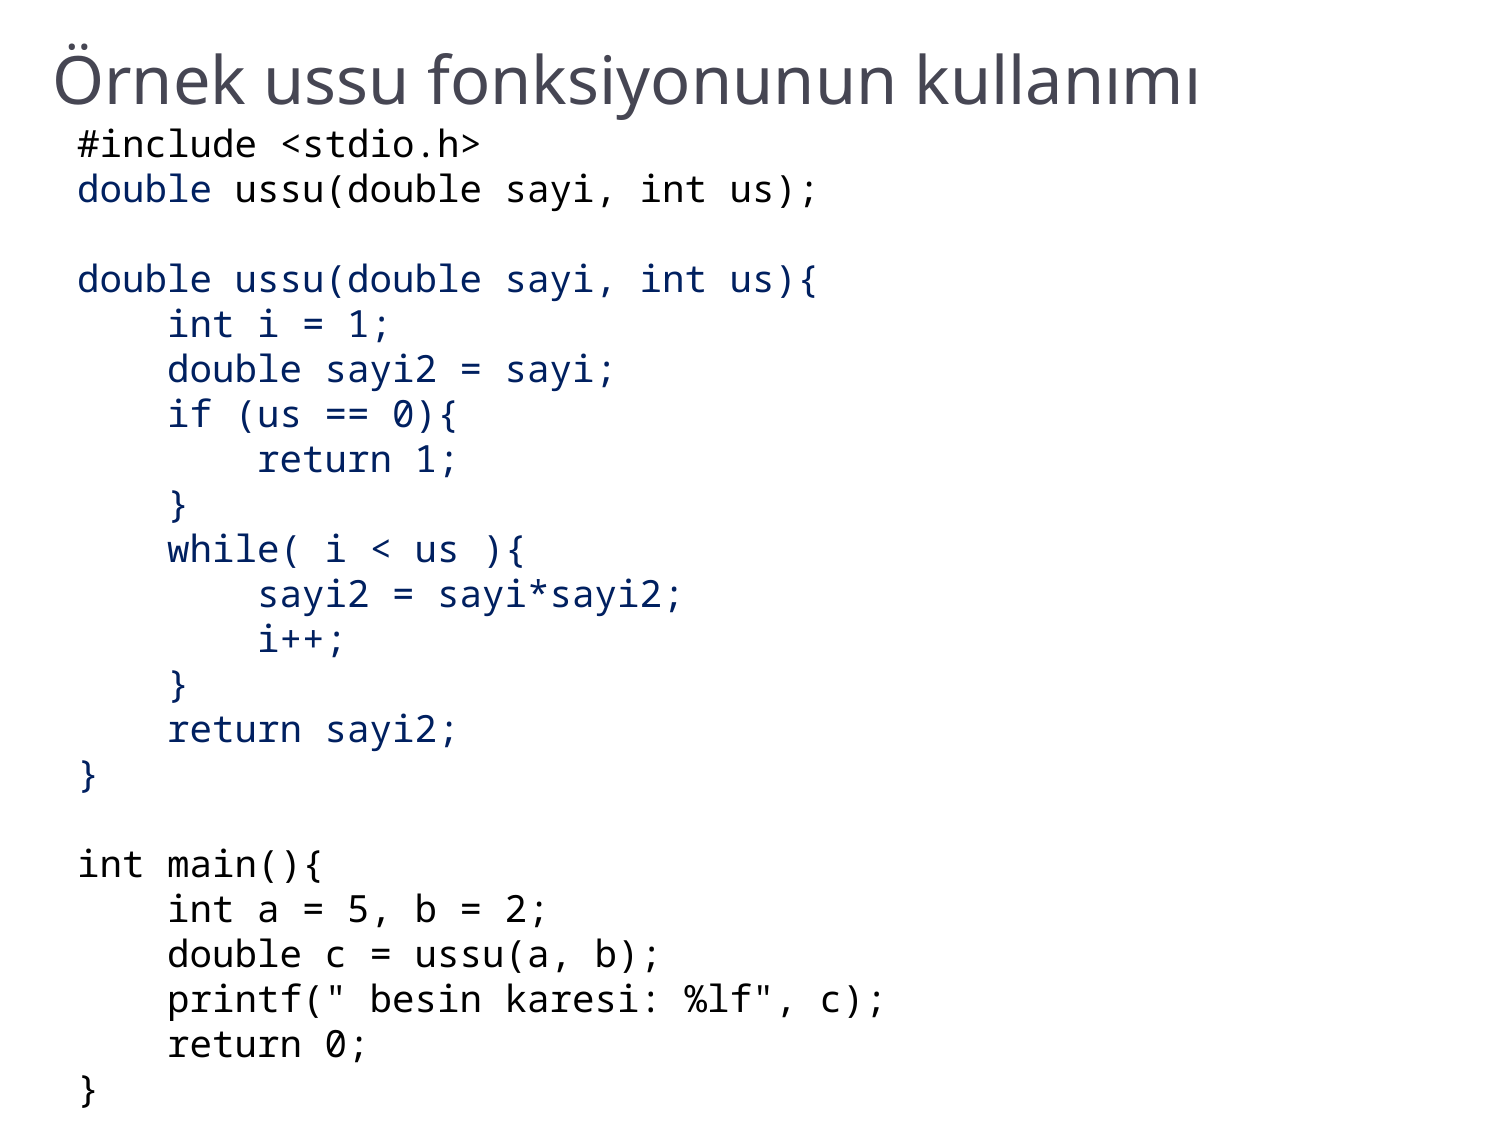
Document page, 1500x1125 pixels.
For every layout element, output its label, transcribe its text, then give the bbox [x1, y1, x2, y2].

text_box #include <stdio.h> double ussu(double sayi, int us); double ussu(double sayi, int us){ int i = 1; double sayi2 = sayi; if (us == 0){ return 1; } while( i < us ){ sayi2 = sayi*sayi2; i++; } return sayi2; } int main(){ int a = 5, b = 2; double c = ussu(a, b); printf(" besin karesi: %lf", c); return 0; } [62, 112, 1025, 1118]
title Örnek ussu fonksiyonunun kullanımı [37, 24, 1475, 125]
